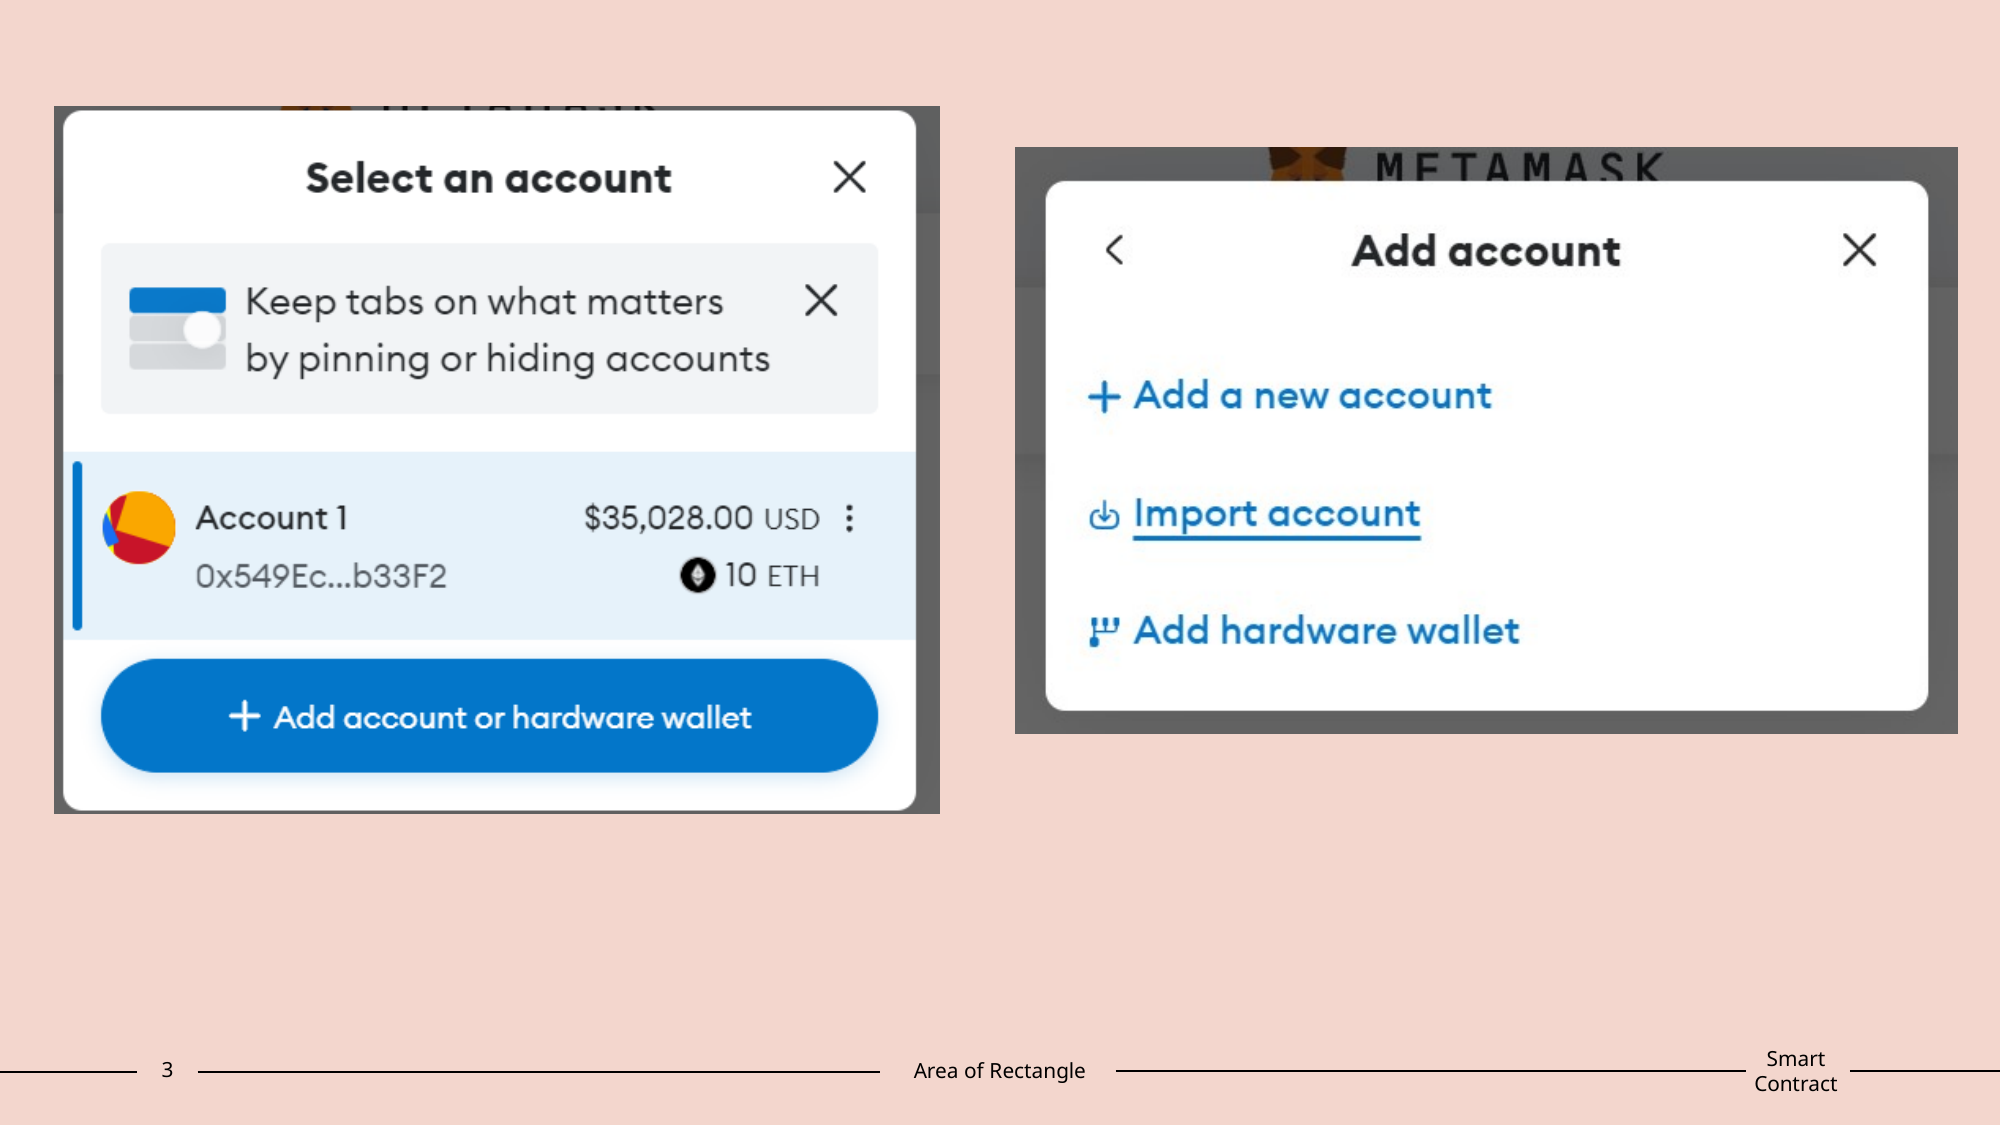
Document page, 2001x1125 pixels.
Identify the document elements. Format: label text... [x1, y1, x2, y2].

slide_number 3 [137, 1050, 198, 1091]
picture [54, 106, 940, 814]
footer Area of Rectangle [879, 1050, 1120, 1091]
picture [1015, 147, 1958, 734]
slide_number Smart Contract [1743, 1050, 1849, 1091]
